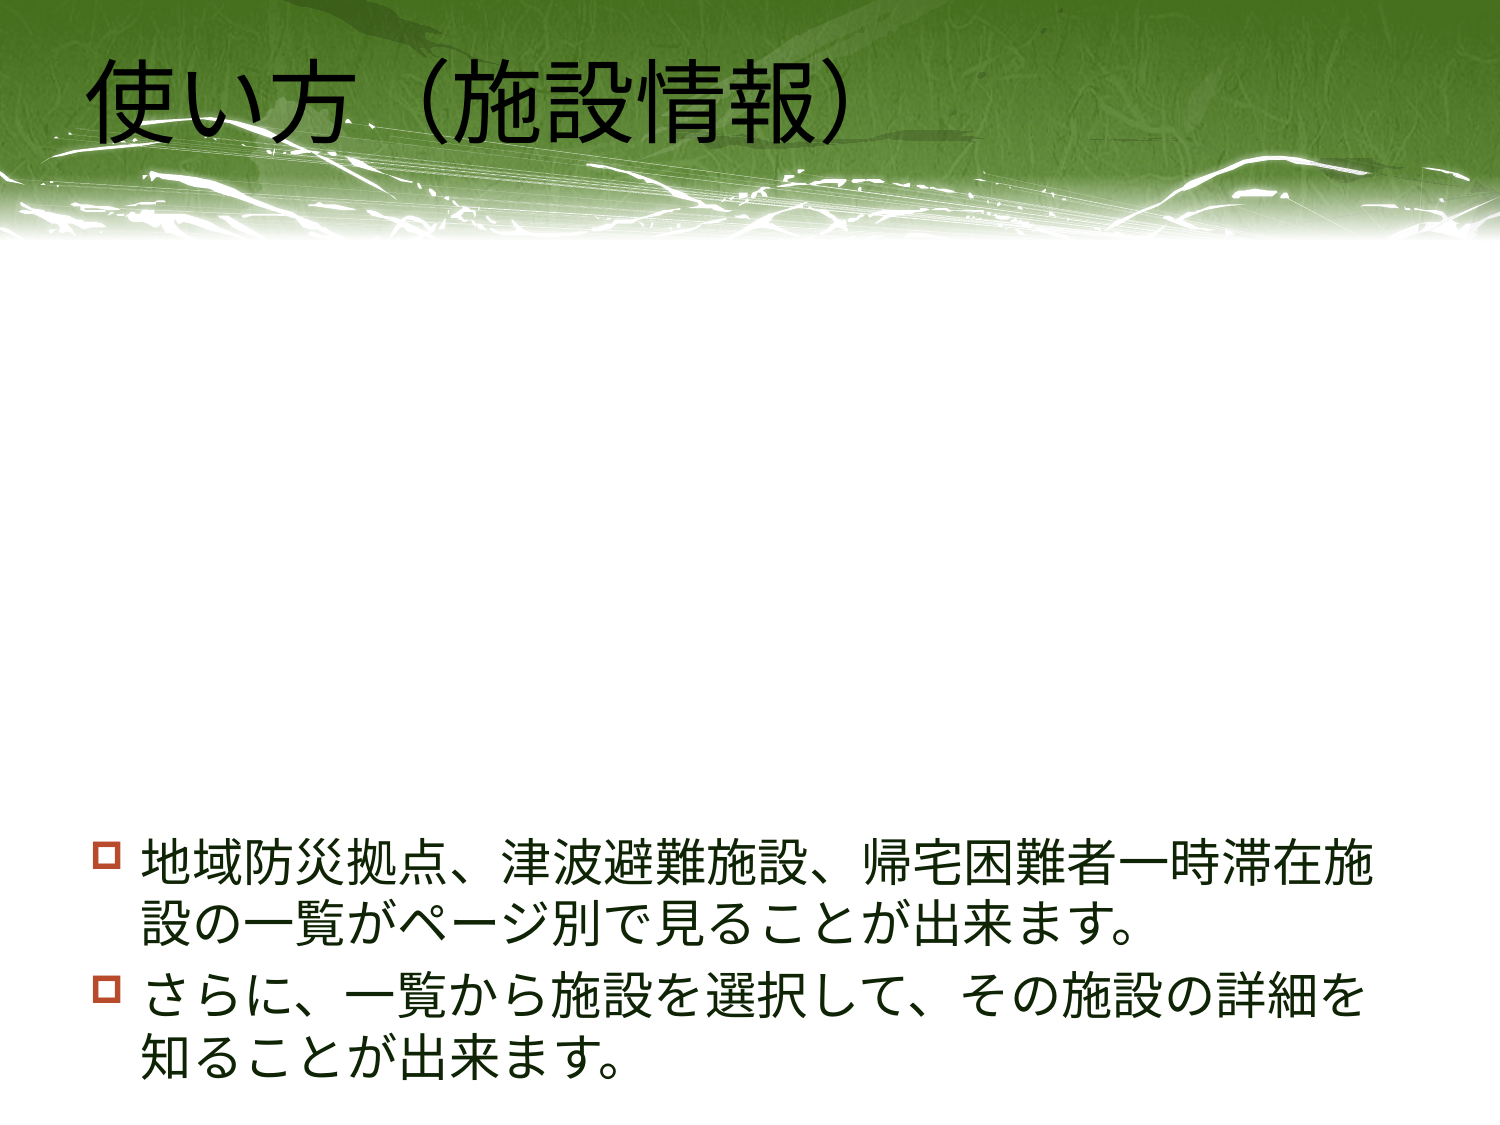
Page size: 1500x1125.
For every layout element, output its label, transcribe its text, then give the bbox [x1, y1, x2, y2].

list 地域防災拠点、津波避難施設、帰宅困難者一時滞在施設の一覧がページ別で見ることが出来ます。 さらに、一覧から施設を選択して、その施設の詳細を知ることが出来ます。 [75, 822, 1425, 1094]
title 使い方（施設情報） [70, 35, 1421, 164]
